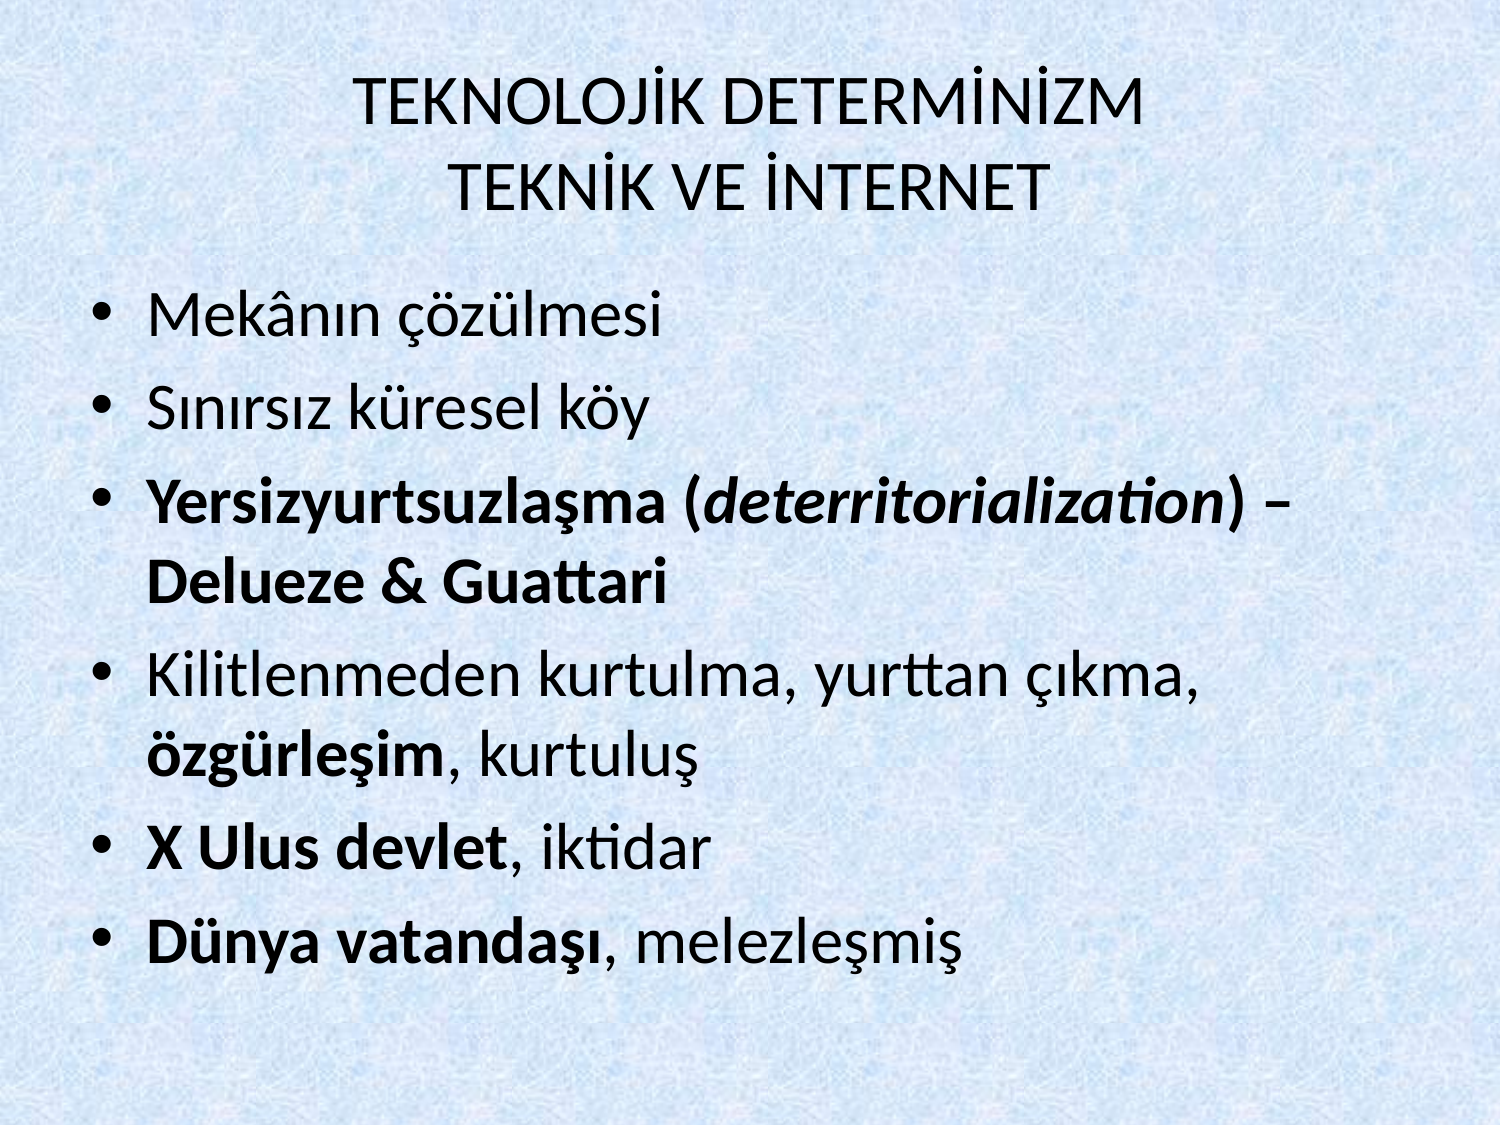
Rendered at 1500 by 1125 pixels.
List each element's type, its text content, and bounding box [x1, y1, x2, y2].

list Mekânın çözülmesi Sınırsız küresel köy Yersizyurtsuzlaşma (deterritorialization) – Delueze & Guattari Kilitlenmeden kurtulma, yurttan çıkma, özgürleşim, kurtuluş X Ulus devlet, iktidar Dünya vatandaşı, melezleşmiş [75, 262, 1425, 1005]
picture [0, 0, 1500, 1125]
title TEKNOLOJİK DETERMİNİZM TEKNİK VE İNTERNET [75, 45, 1425, 233]
